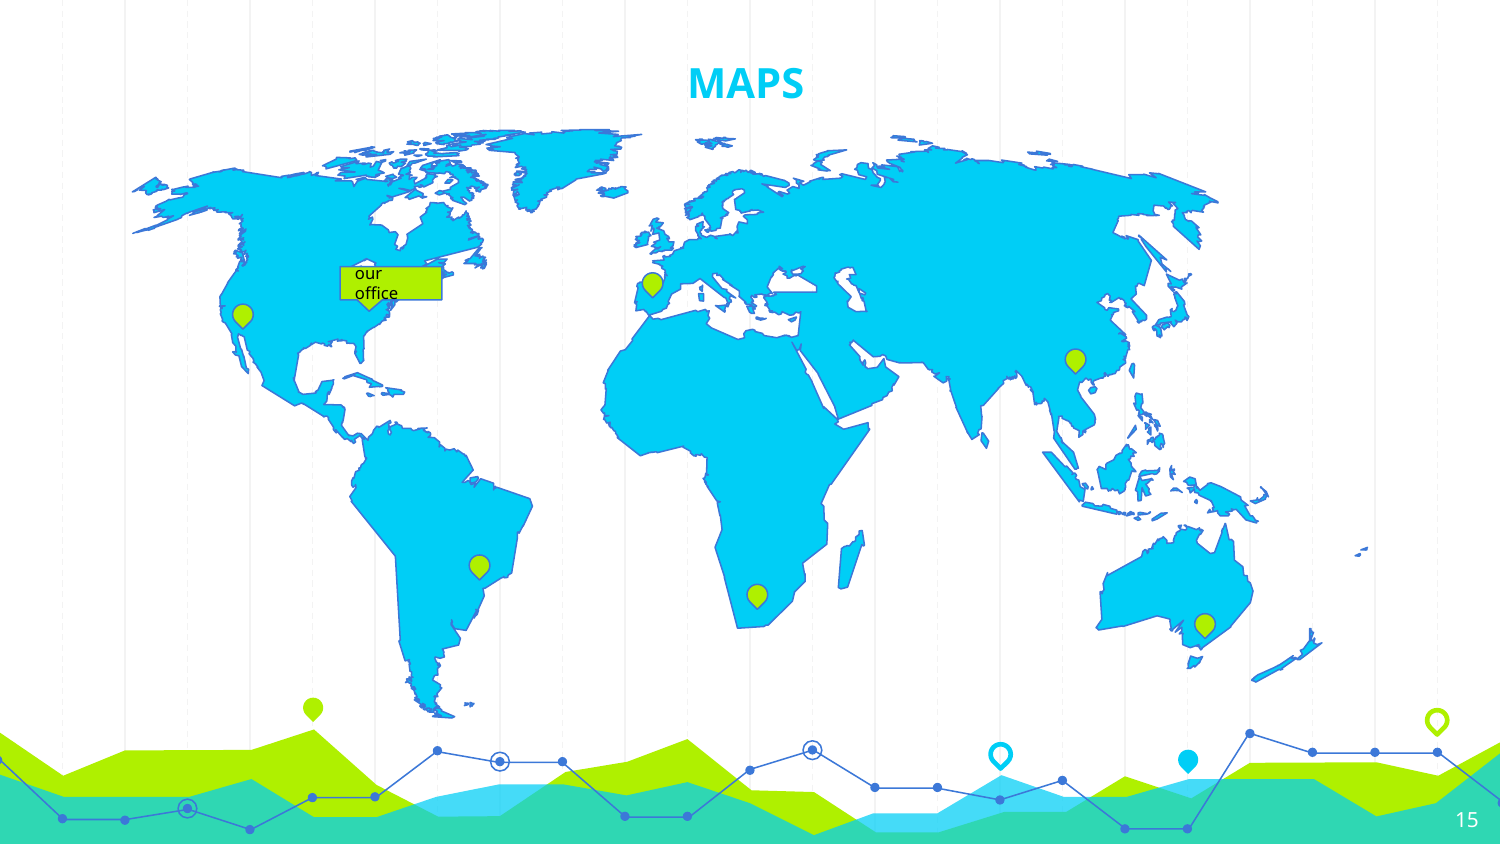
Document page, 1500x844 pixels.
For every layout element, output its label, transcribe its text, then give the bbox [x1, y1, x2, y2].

slide_number 15 [1403, 791, 1494, 844]
text_box [890, 135, 918, 142]
text_box [232, 304, 254, 330]
text_box [1065, 349, 1086, 375]
text_box [419, 129, 642, 213]
text_box our office [340, 266, 442, 312]
text_box [469, 554, 490, 580]
text_box [919, 140, 933, 146]
text_box [1096, 523, 1254, 650]
text_box [1194, 613, 1216, 639]
text_box [1250, 486, 1269, 504]
title MAPS [171, 4, 1320, 122]
text_box [399, 149, 417, 156]
text_box [695, 137, 736, 150]
text_box [1251, 628, 1322, 683]
text_box [349, 146, 394, 157]
text_box [1183, 477, 1259, 523]
text_box [600, 145, 1219, 629]
text_box [1187, 656, 1203, 669]
text_box [406, 140, 421, 146]
text_box [746, 584, 768, 610]
text_box [642, 272, 664, 298]
text_box [132, 157, 533, 718]
